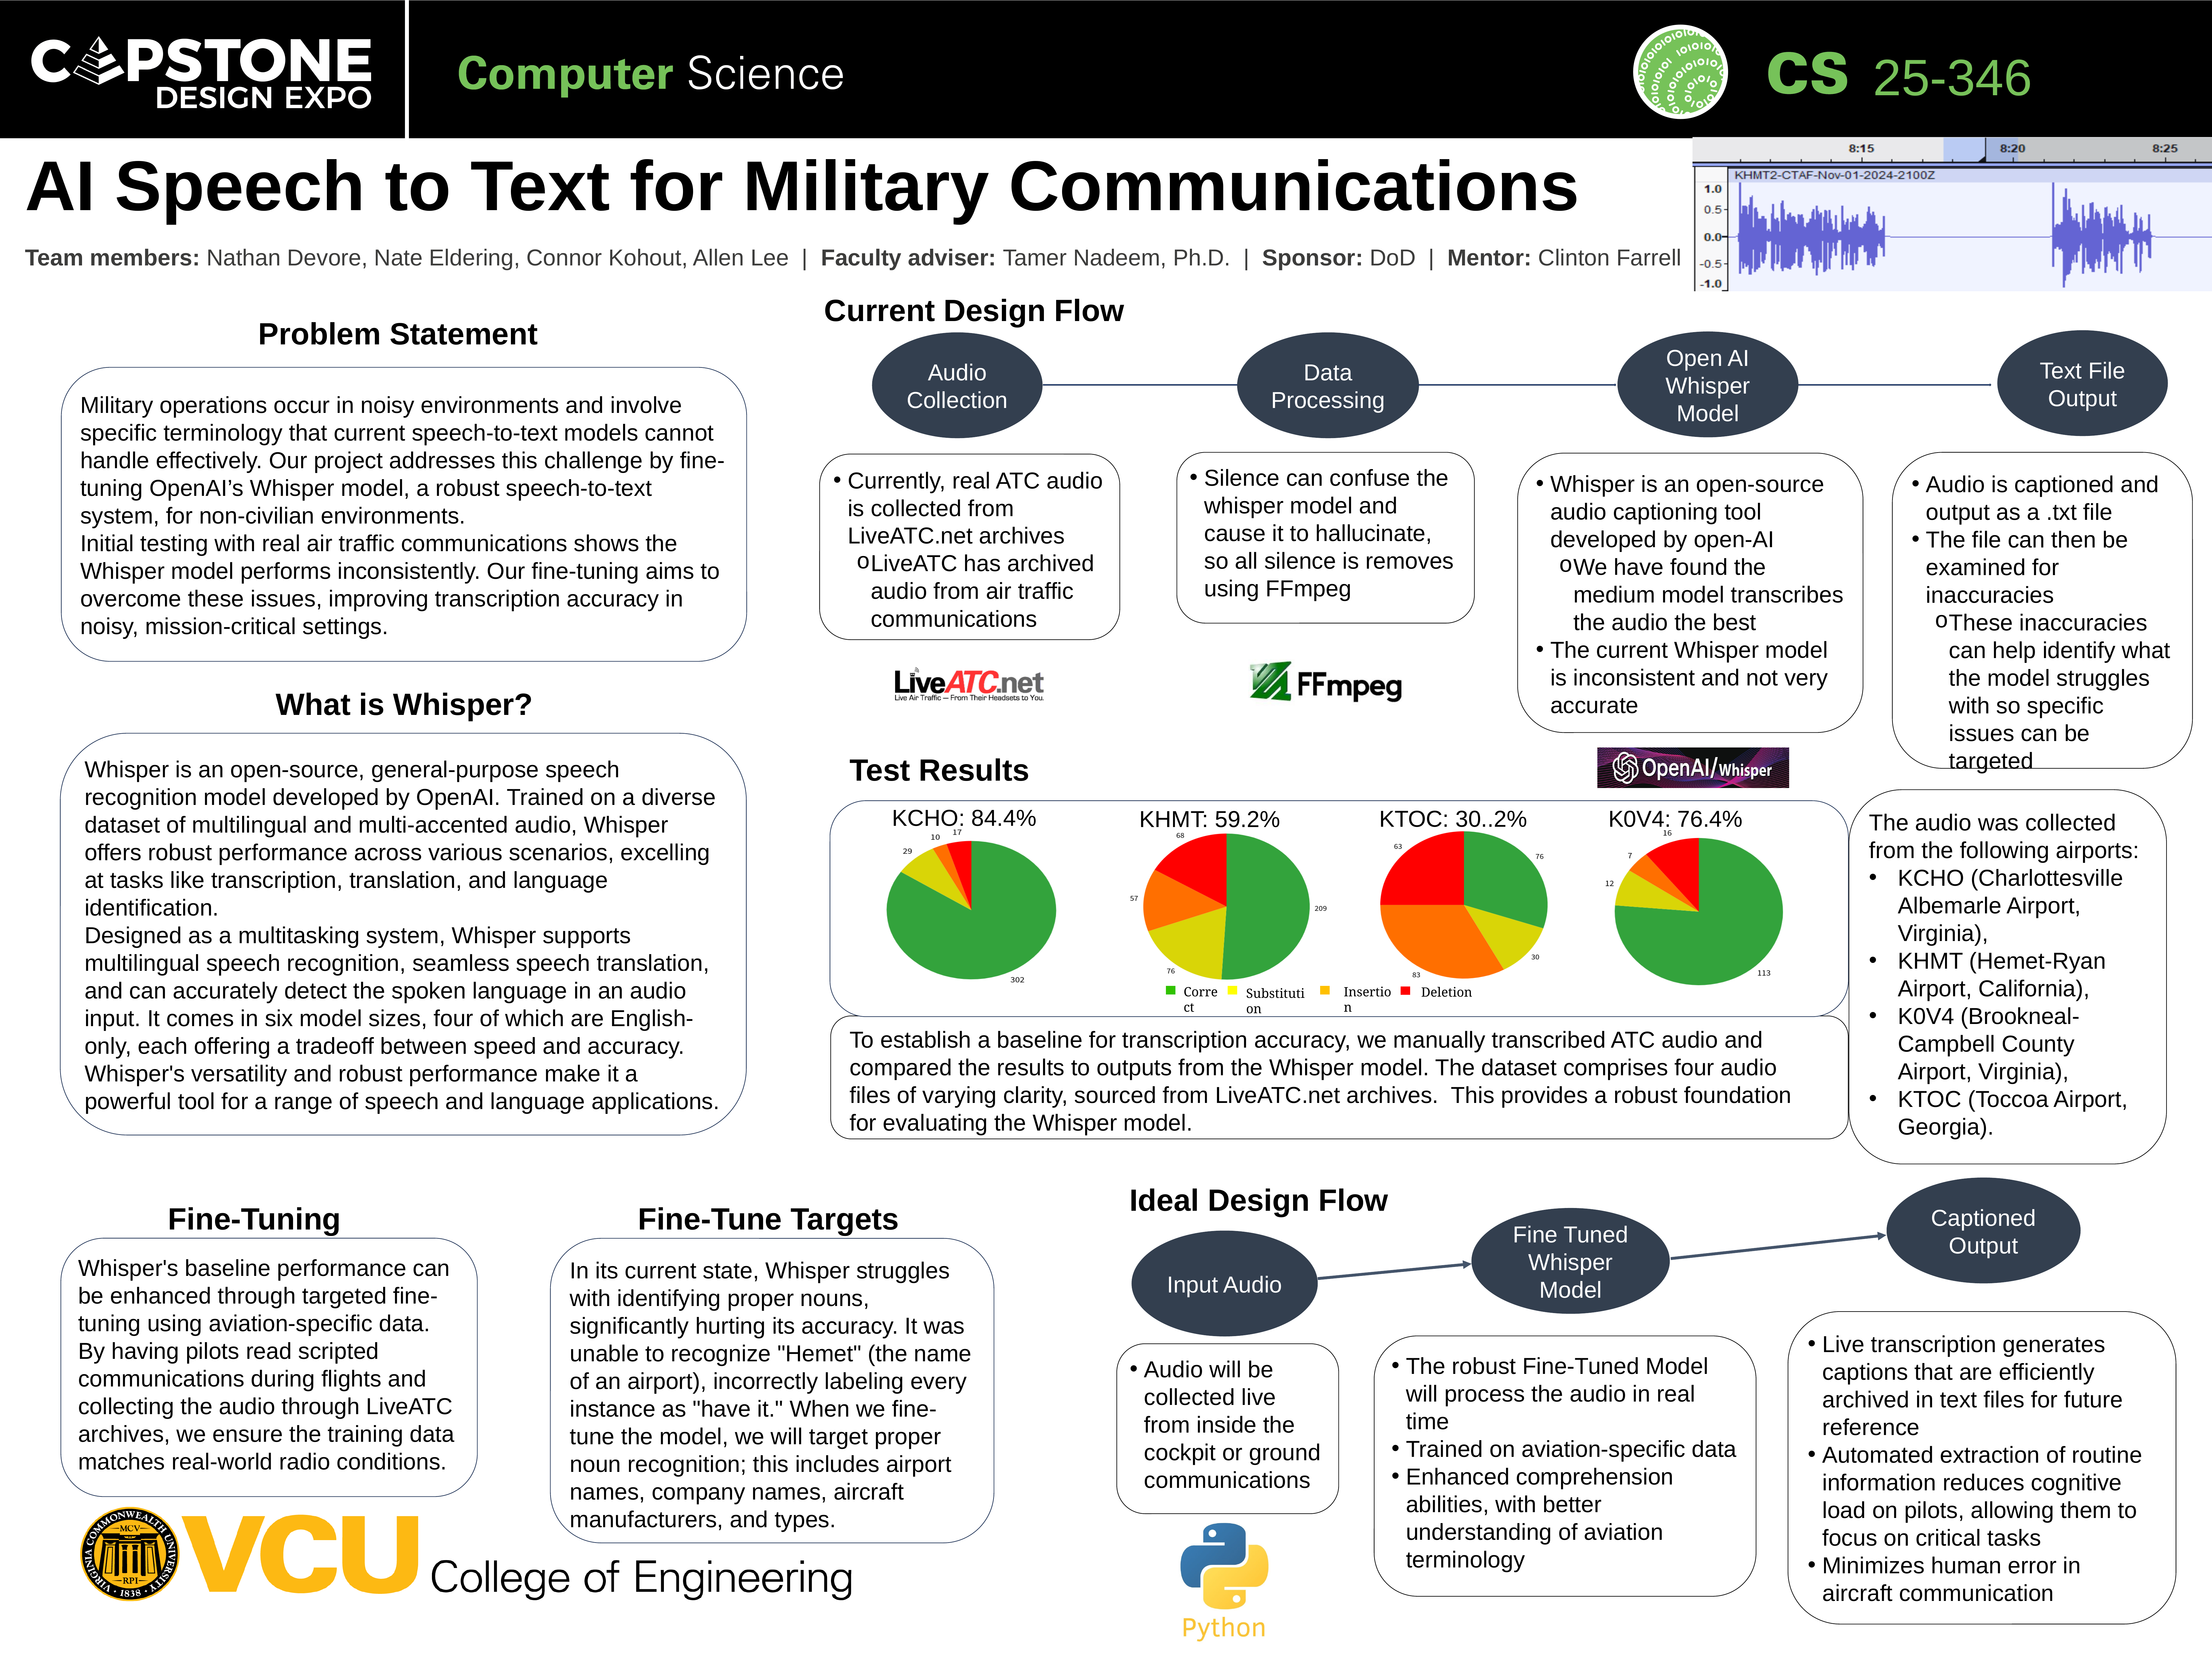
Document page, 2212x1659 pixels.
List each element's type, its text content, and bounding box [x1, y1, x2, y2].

picture [872, 818, 1061, 986]
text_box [830, 801, 1849, 1017]
text_box Silence can confuse the whisper model and cause it to hallucinate, so all silence is removes using FFmpeg [1176, 452, 1475, 624]
text_box [830, 1017, 1849, 1139]
text_box The robust Fine-Tuned Model will process the audio in real time Trained on aviation-specific data Enhanced comprehension abilities, with better understanding of aviation terminology [1374, 1335, 1756, 1597]
text_box In its current state, Whisper struggles with identifying proper nouns, significantly hurting its accuracy. It was unable to recognize "Hemet" (the name of an airport), incorrectly labeling every instance as "have it." When we fine-tune the model, we will target proper noun recognition; this includes airport names, company names, aircraft manufacturers, and types. [550, 1238, 994, 1543]
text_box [1671, 1235, 1887, 1259]
picture [1591, 825, 1796, 990]
text_box To establish a baseline for transcription accuracy, we manually transcribed ATC audio and compared the results to outputs from the Whisper model. The dataset comprises four audio files of varying clarity, sourced from LiveATC.net archives. This provides a robust foundation for evaluating the Whisper model. [845, 1022, 1822, 1138]
text_box [1418, 383, 1616, 386]
text_box [1798, 383, 1991, 386]
text_box Test Results [845, 747, 1396, 789]
picture [0, 0, 2212, 291]
text_box Whisper is an open-source audio captioning tool developed by open-AI We have found the medium model transcribes the audio the best The current Whisper model is inconsistent and not very accurate [1517, 453, 1864, 733]
picture [1375, 819, 1550, 986]
text_box Ideal Design Flow [1125, 1178, 1648, 1219]
picture [80, 1507, 851, 1601]
text_box Audio will be collected live from inside the cockpit or ground communications [1116, 1343, 1339, 1514]
text_box Military operations occur in noisy environments and involve specific terminology that current speech-to-text models cannot handle effectively. Our project addresses this challenge by fine-tuning OpenAI’s Whisper model, a robust speech-to-text system, for non-civilian environments. Initial testing with real air traffic communications shows the Whisper model performs inconsistently. Our fine-tuning aims to overcome these issues, improving transcription accuracy in noisy, mission-critical settings. [61, 367, 747, 662]
text_box Audio Collection [872, 332, 1043, 438]
picture [1120, 832, 1332, 984]
text_box Fine Tuned Whisper Model [1471, 1219, 1670, 1314]
text_box Audio is captioned and output as a .txt file The file can then be examined for inaccuracies These inaccuracies can help identify what the model struggles with so specific issues can be targeted [1892, 452, 2193, 769]
text_box The audio was collected from the following airports: KCHO (Charlottesville Albemarle Airport, Virginia), KHMT (Hemet-Ryan Airport, California), K0V4 (Brookneal-Campbell County Airport, Virginia), KTOC (Toccoa Airport, Georgia). [1849, 789, 2167, 1164]
picture [885, 661, 1053, 709]
text_box Current Design Flow [819, 288, 1419, 330]
text_box Input Audio [1131, 1230, 1318, 1337]
text_box Fine-Tuning [163, 1197, 358, 1238]
text_box Whisper is an open-source, general-purpose speech recognition model developed by OpenAI. Trained on a diverse dataset of multilingual and multi-accented audio, Whisper offers robust performance across various scenarios, excelling at tasks like transcription, translation, and language identification. Designed as a multitasking system, Whisper supports multilingual speech recognition, seamless speech translation, and can accurately detect the spoken language in an audio input. It comes in six model sizes, four of which are English-only, each offering a tradeoff between speed and accuracy. Whisper's versatility and robust performance make it a powerful tool for a range of speech and language applications. [60, 733, 747, 1135]
picture [1170, 1514, 1279, 1649]
text_box What is Whisper? [271, 682, 553, 724]
text_box Problem Statement [253, 312, 554, 353]
text_box Open AI Whisper Model [1617, 331, 1798, 437]
text_box Currently, real ATC audio is collected from LiveATC.net archives LiveATC has archived audio from air traffic communications [819, 453, 1120, 640]
text_box Fine-Tune Targets [633, 1197, 911, 1238]
text_box Data Processing [1237, 332, 1419, 438]
text_box [1043, 384, 1237, 386]
text_box Captioned Output [1886, 1177, 2081, 1284]
text_box AI Speech to Text for Military Communications Team members: Nathan Devore, Nate Eldering, Connor Kohout, Allen Lee | Faculty adviser: Tamer Nadeem, Ph.D. | Sponsor: DoD | Mentor: Clinton Farrell [20, 137, 2193, 310]
text_box Text File Output [1997, 330, 2168, 436]
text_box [1318, 1264, 1472, 1279]
text_box Live transcription generates captions that are efficiently archived in text files for future reference Automated extraction of routine information reduces cognitive load on pilots, allowing them to focus on critical tasks Minimizes human error in aircraft communication [1787, 1311, 2176, 1625]
text_box Whisper's baseline performance can be enhanced through targeted fine-tuning using aviation-specific data. By having pilots read scripted communications during flights and collecting the audio through LiveATC archives, we ensure the training data matches real-world radio conditions. [61, 1238, 478, 1497]
text_box 25-346 [1868, 42, 2119, 108]
picture [1248, 644, 1403, 720]
picture [1597, 747, 1789, 788]
